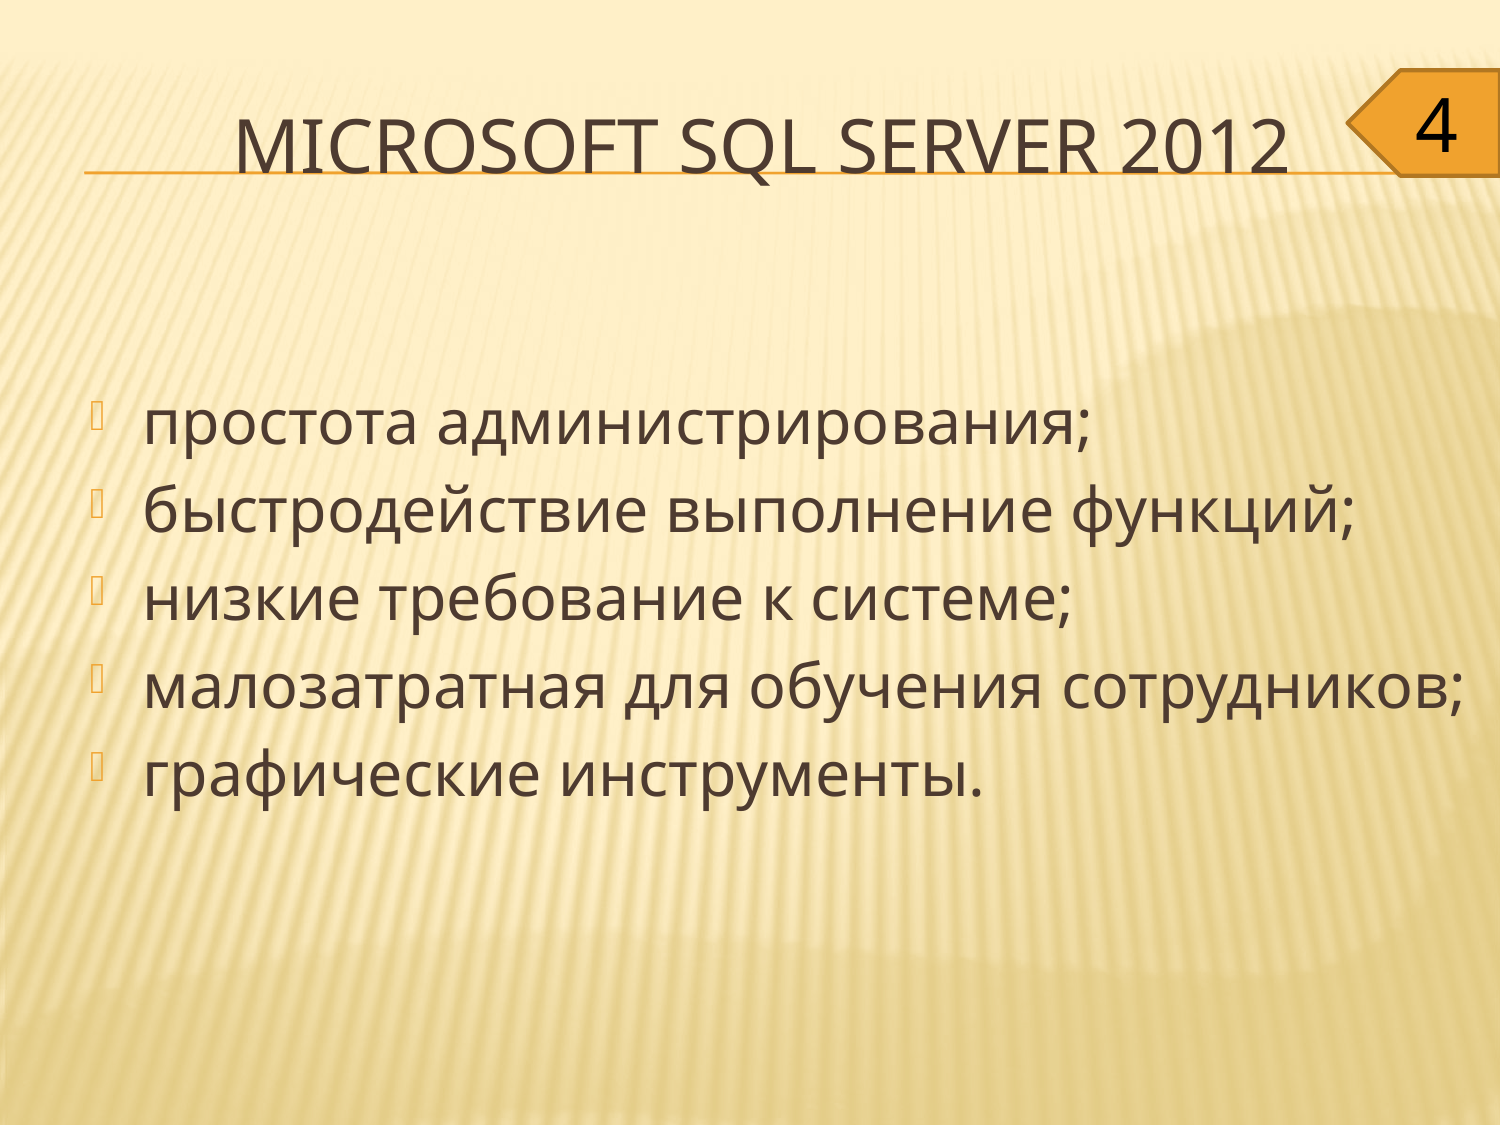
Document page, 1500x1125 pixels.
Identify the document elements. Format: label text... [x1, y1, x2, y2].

text_box 4 [1345, 68, 1500, 178]
list простота администрирования; быстродействие выполнение функций; низкие требование к системе; малозатратная для обучения сотрудников; графические инструменты. [75, 375, 1500, 824]
title Microsoft SQl server 2012 [50, 75, 1475, 213]
